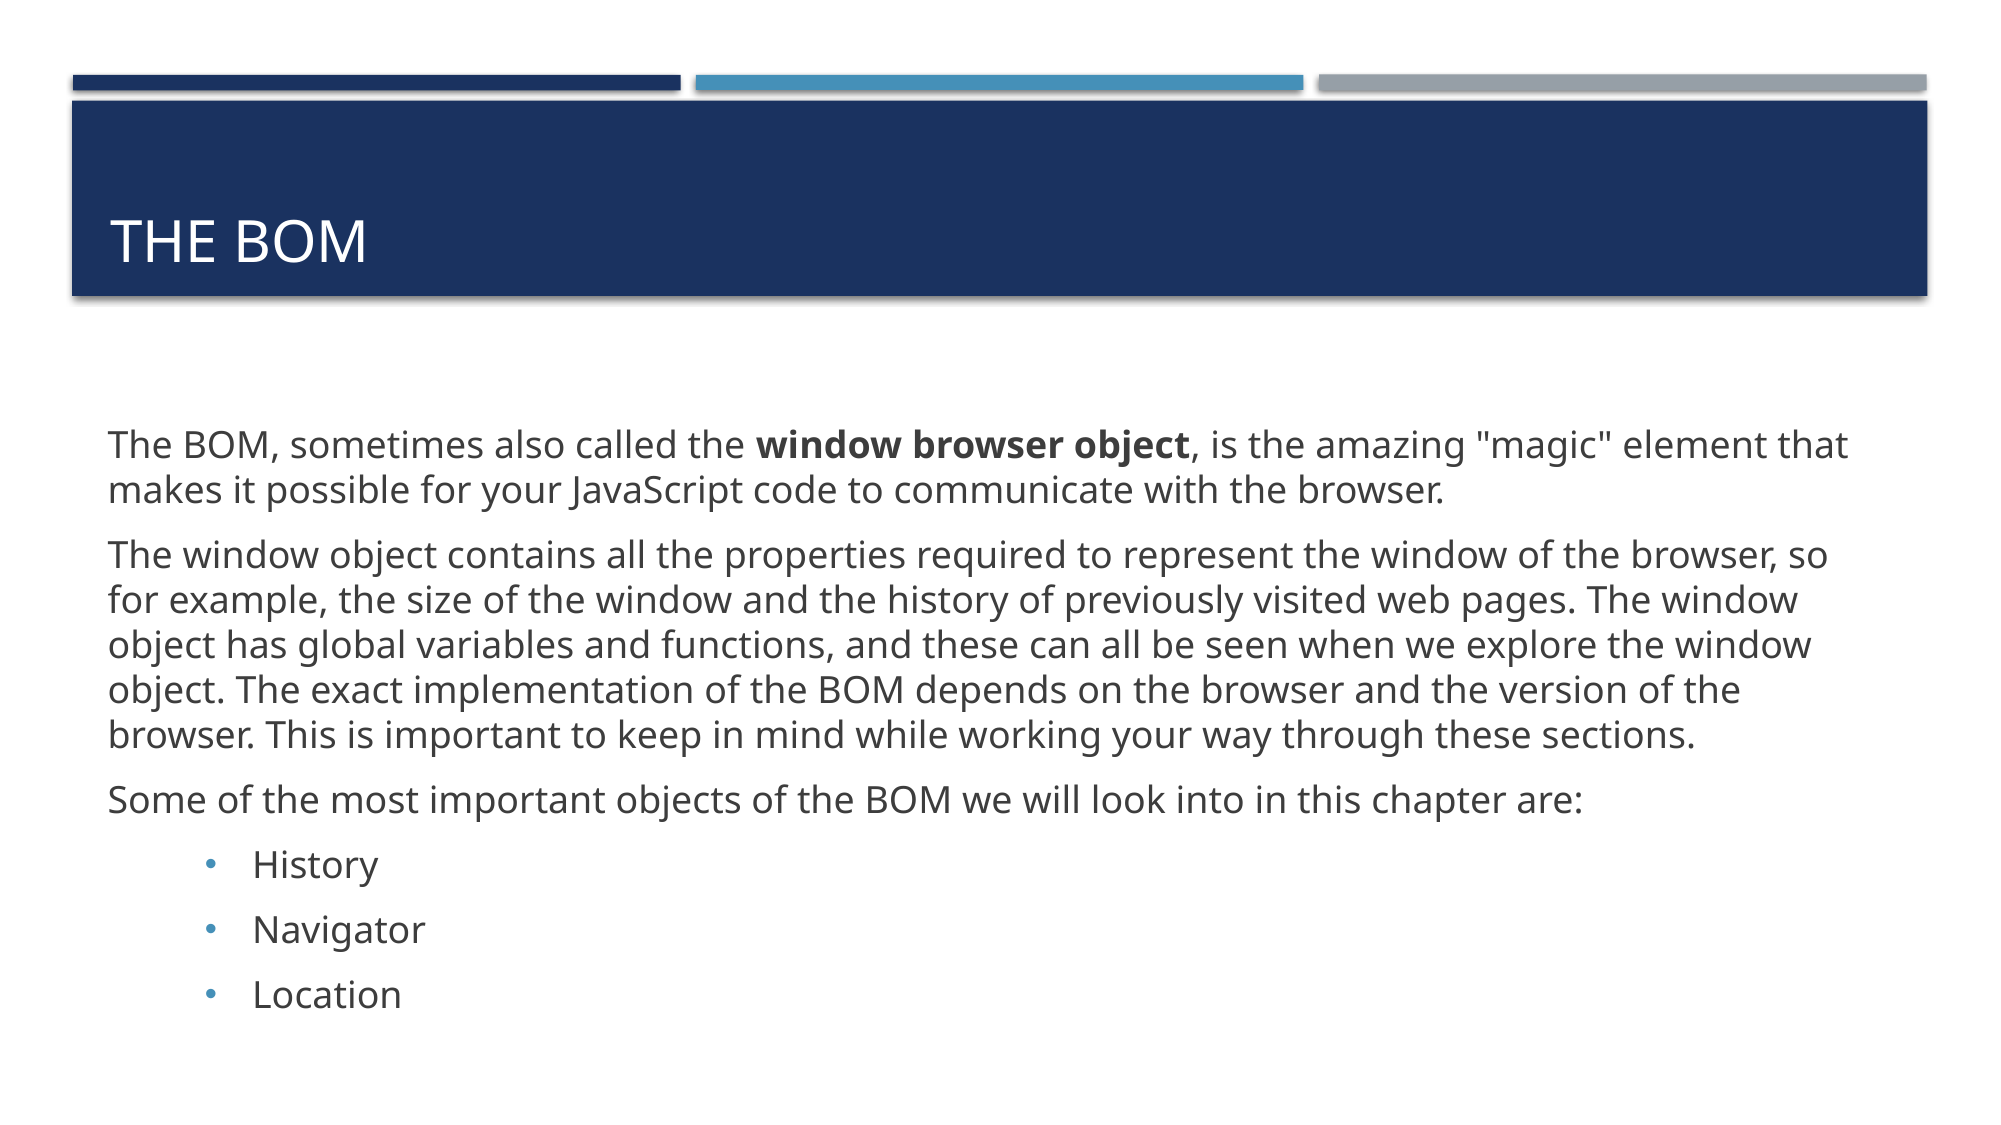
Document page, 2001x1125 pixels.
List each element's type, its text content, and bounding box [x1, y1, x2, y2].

title The BOM [95, 115, 1905, 282]
list The BOM, sometimes also called the window browser object, is the amazing "magic" element that makes it possible for your JavaScript code to communicate with the browser. The window object contains all the properties required to represent the window of the browser, so for example, the size of the window and the history of previously visited web pages. The window object has global variables and functions, and these can all be seen when we explore the window object. The exact implementation of the BOM depends on the browser and the version of the browser. This is important to keep in mind while working your way through these sections. Some of the most important objects of the BOM we will look into in this chapter are: History Navigator Location [92, 339, 1902, 1098]
